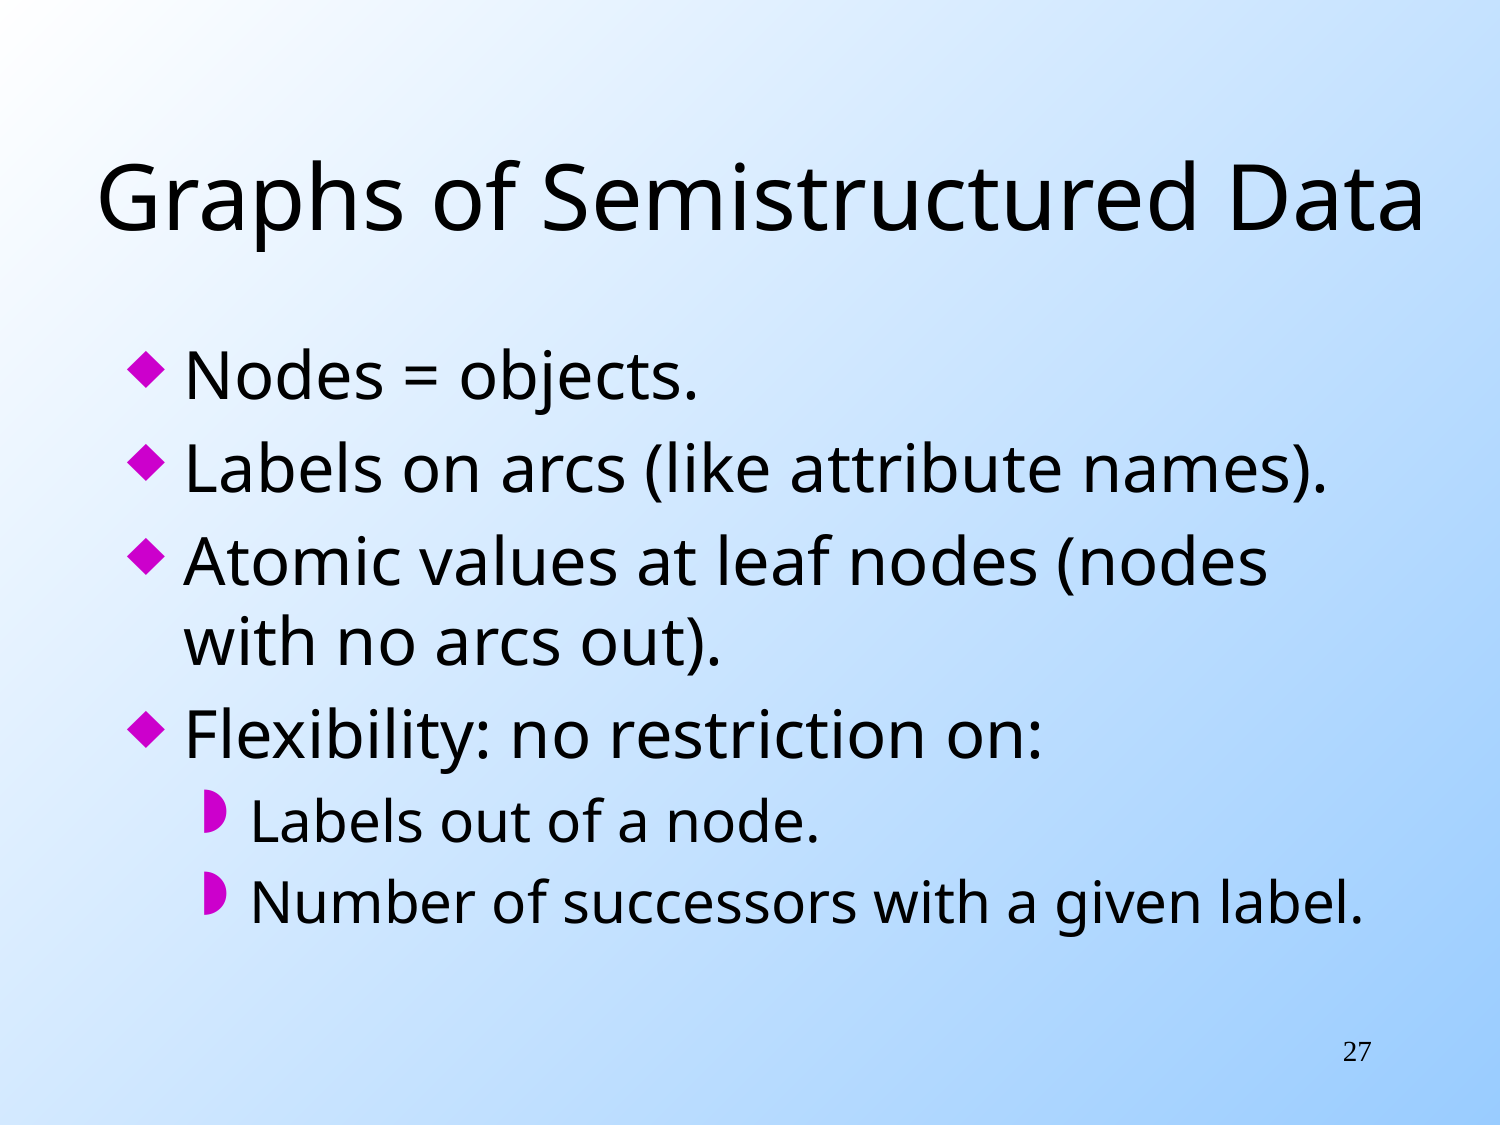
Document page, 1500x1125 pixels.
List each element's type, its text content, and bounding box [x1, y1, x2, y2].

slide_number 27 [1074, 1025, 1388, 1100]
list Nodes = objects. Labels on arcs (like attribute names). Atomic values at leaf nodes (nodes with no arcs out). Flexibility: no restriction on: Labels out of a node. Number of successors with a given label. [112, 324, 1425, 1000]
title Graphs of Semistructured Data [24, 99, 1500, 288]
